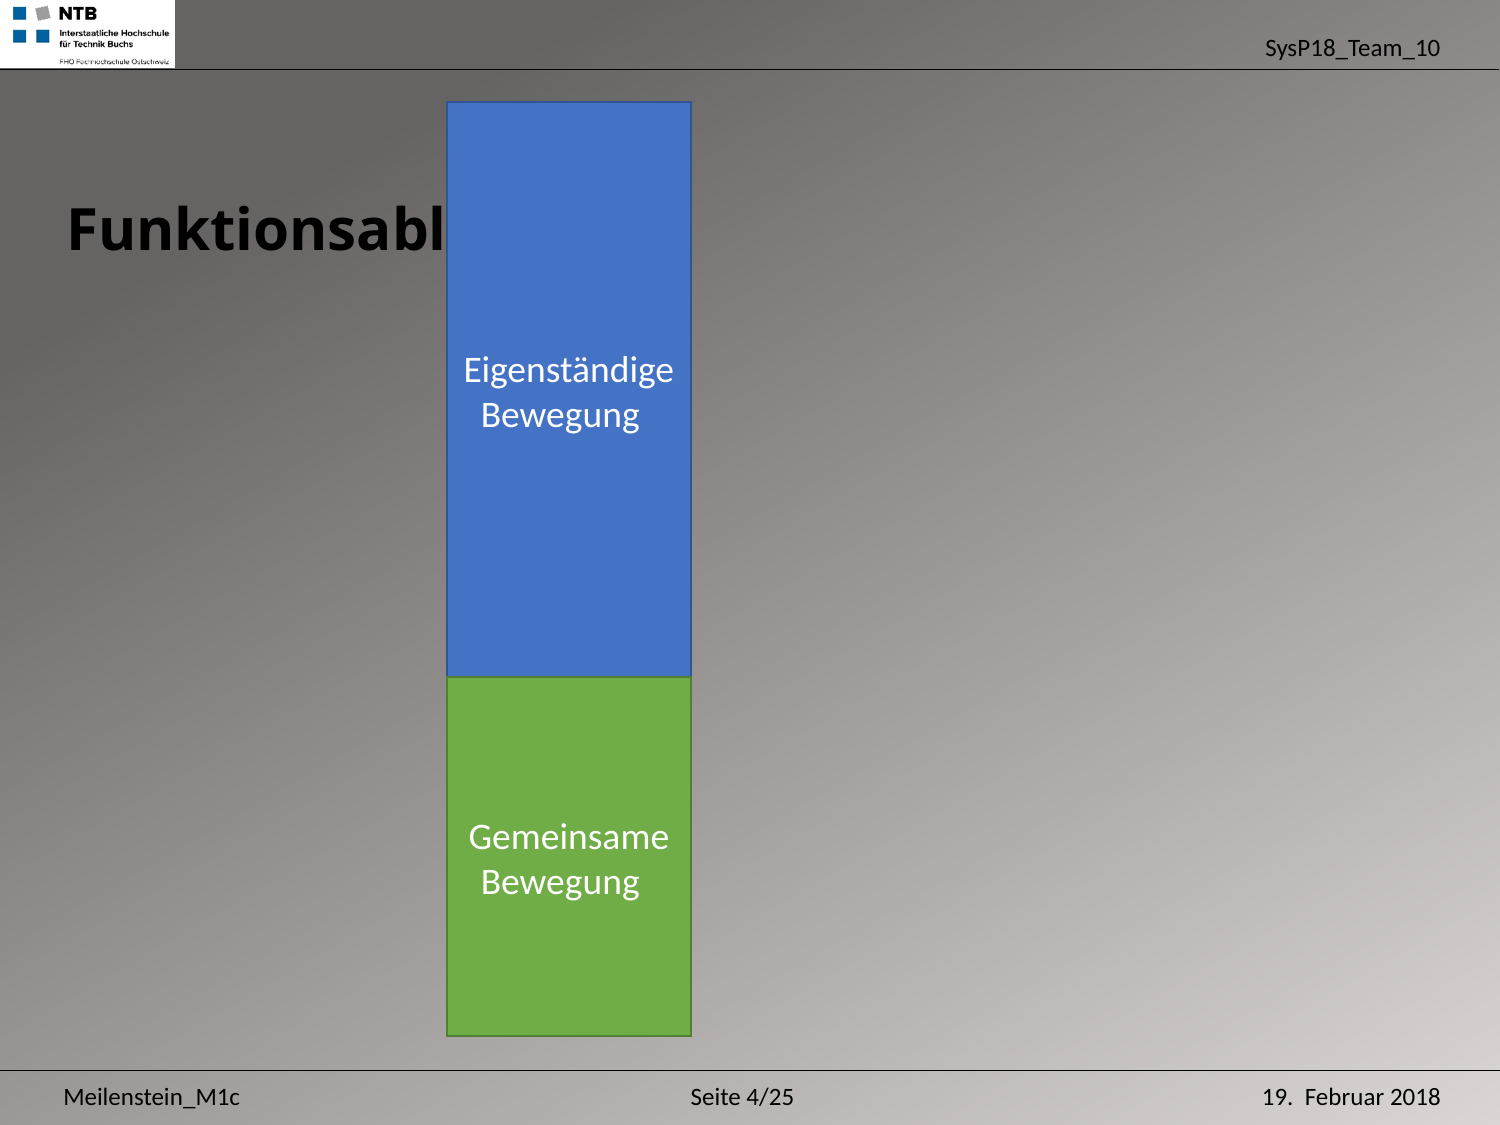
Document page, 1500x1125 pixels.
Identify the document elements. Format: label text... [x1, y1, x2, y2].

text_box Eigenständige Bewegung [446, 101, 690, 676]
text_box 19. Februar 2018 [1246, 1073, 1457, 1118]
text_box Meilenstein_M1c [48, 1073, 256, 1118]
text_box Funktionsablauf [51, 184, 446, 270]
text_box Gemeinsame Bewegung [446, 676, 690, 1037]
picture [0, 0, 175, 68]
picture [690, 101, 1482, 1037]
text_box SysP18_Team_10 [1250, 23, 1456, 69]
text_box Seite 4/25 [595, 1073, 891, 1118]
